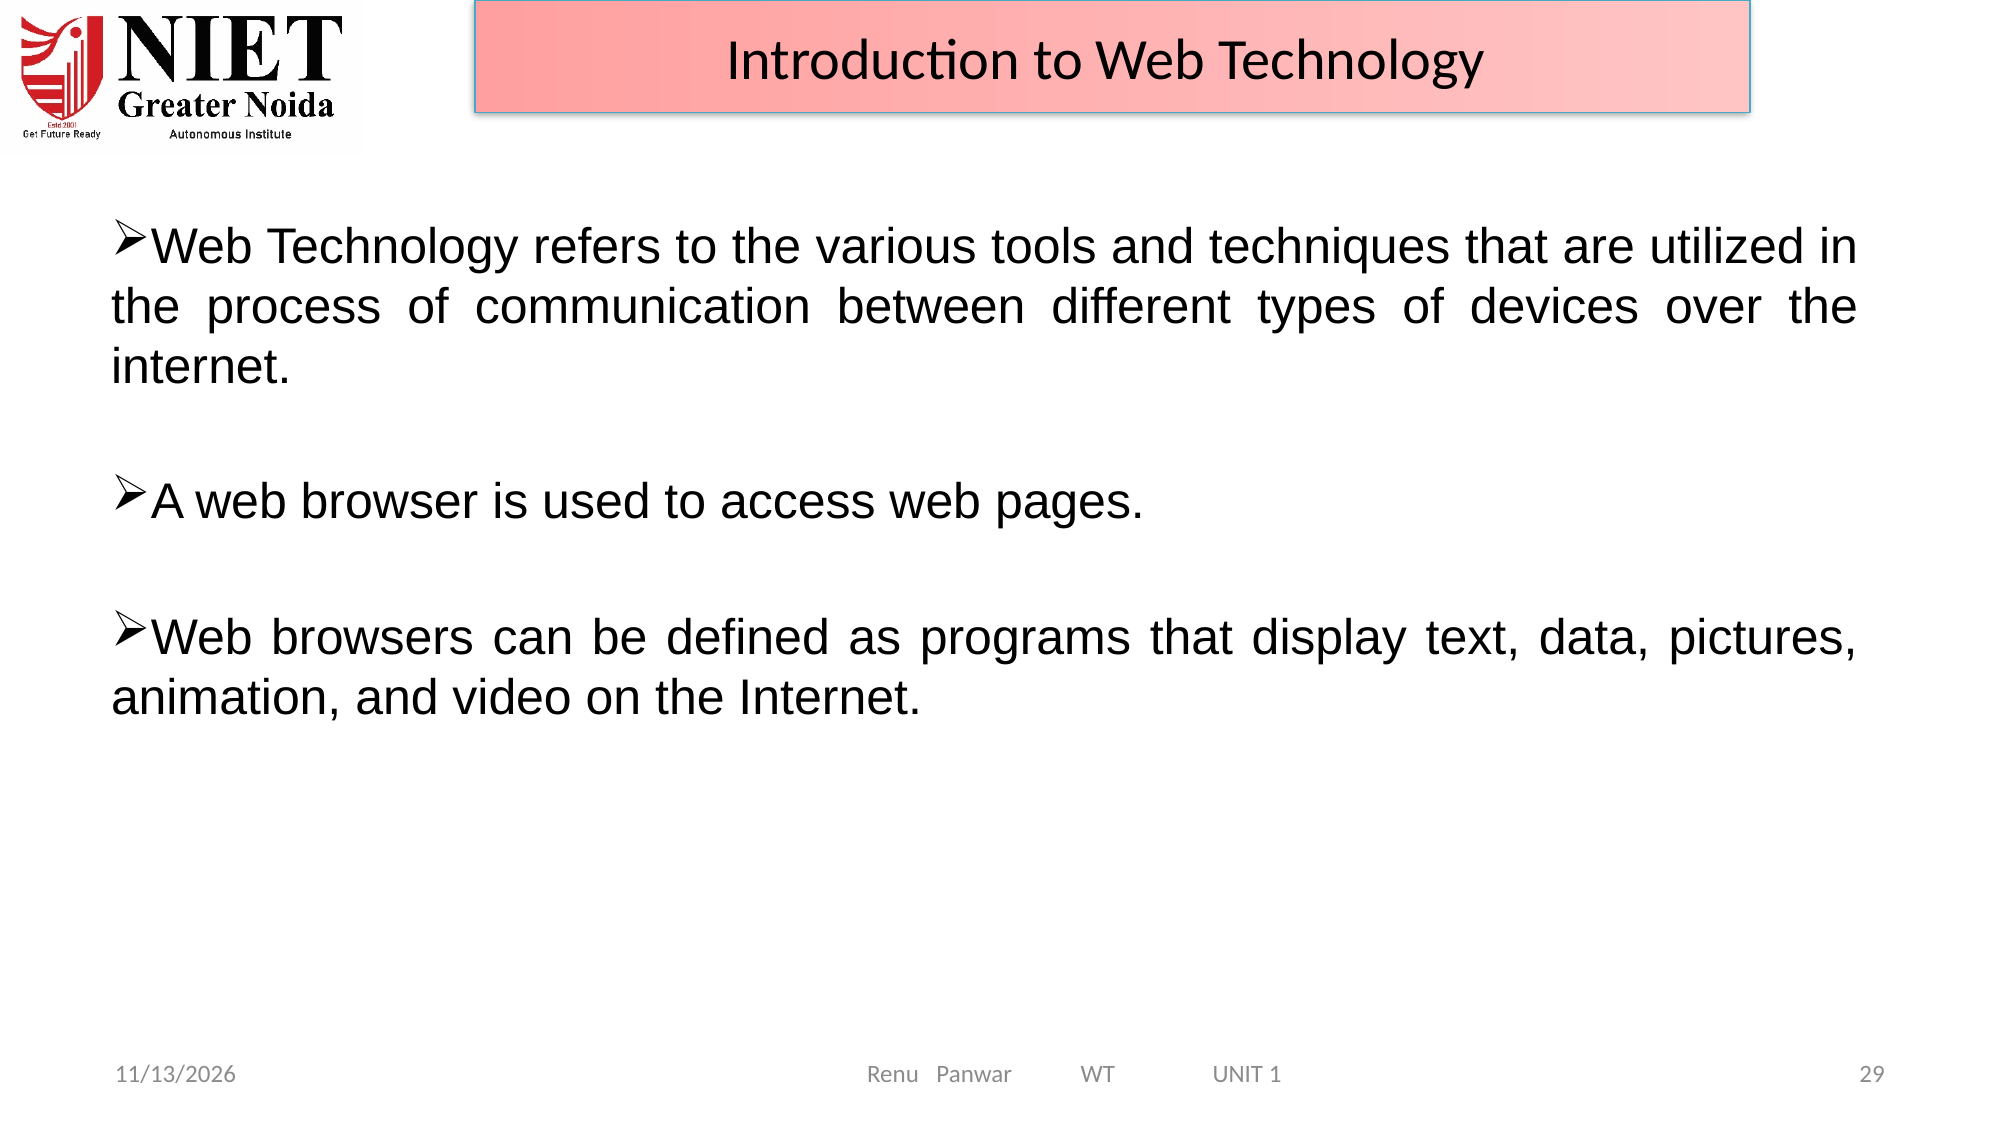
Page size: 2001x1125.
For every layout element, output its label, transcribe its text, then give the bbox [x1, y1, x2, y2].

text_box Introduction to Web Technology [474, 0, 1751, 113]
text_box Web Technology refers to the various tools and techniques that are utilized in the process of communication between different types of devices over the internet. A web browser is used to access web pages. Web browsers can be defined as programs that display text, data, pictures, animation, and video on the Internet. [96, 206, 1874, 900]
footer Renu Panwar WT UNIT 1 [662, 1042, 1433, 1103]
picture [0, 0, 363, 156]
slide_number 07-Jan-25 [99, 1042, 567, 1103]
slide_number 29 [1433, 1042, 1900, 1103]
